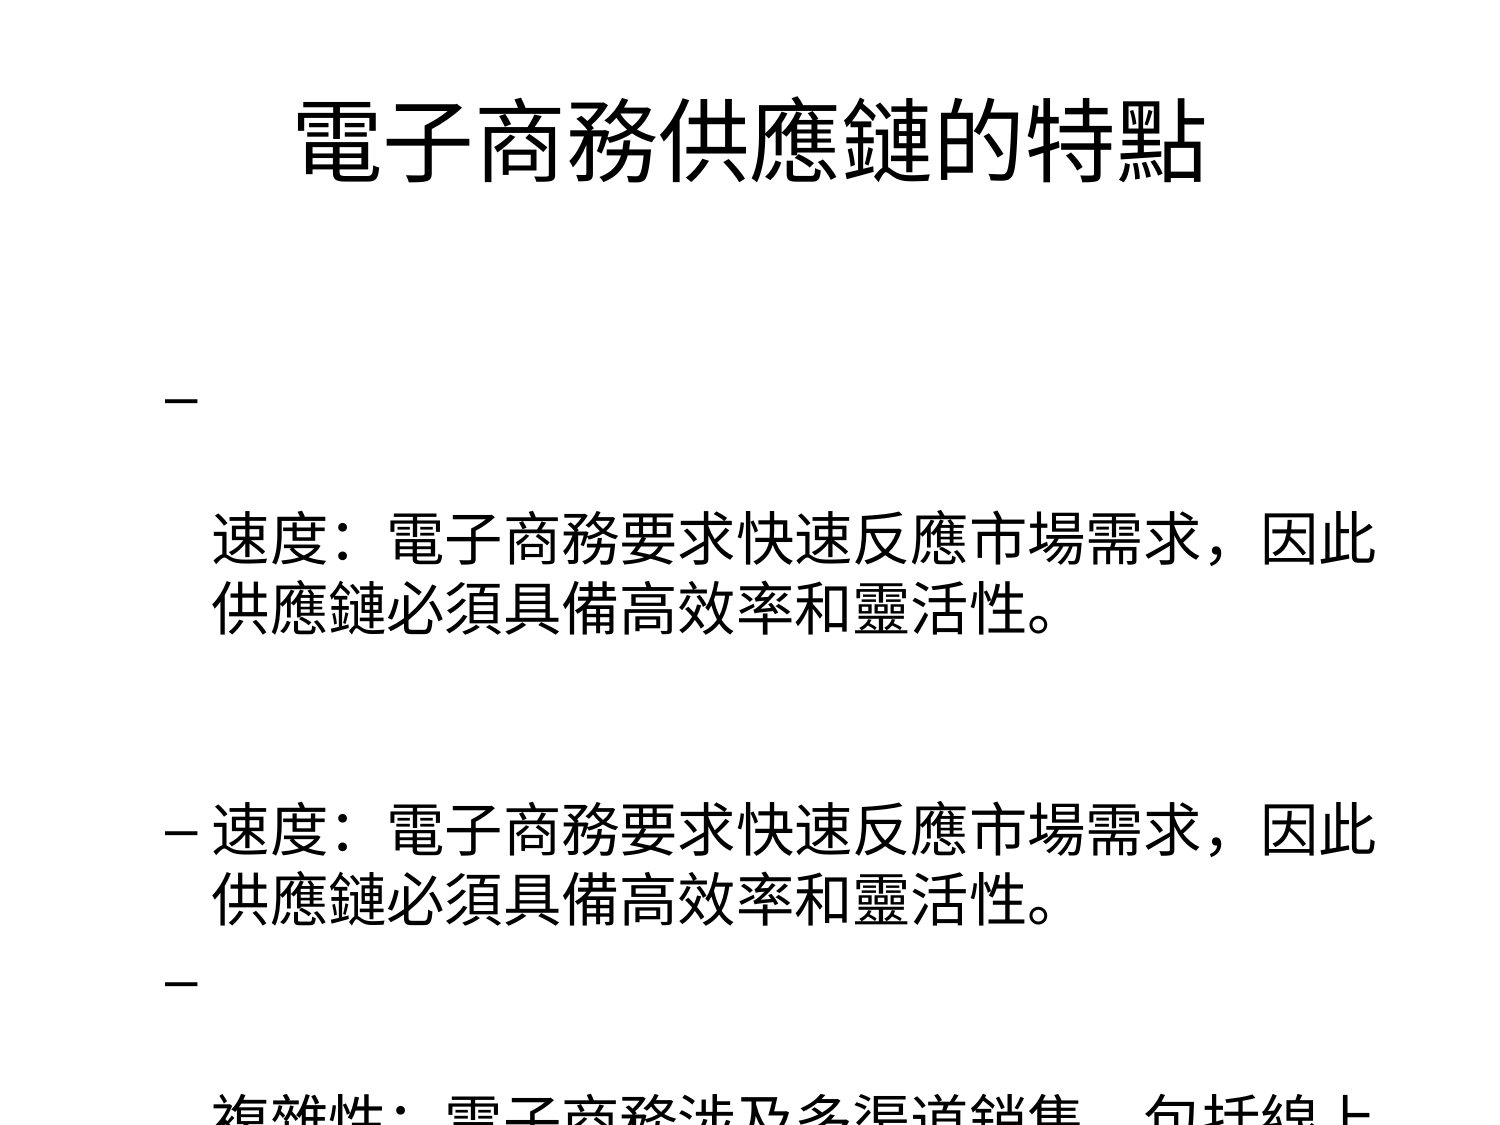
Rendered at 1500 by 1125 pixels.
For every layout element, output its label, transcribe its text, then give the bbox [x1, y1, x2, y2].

title 電子商務供應鏈的特點 [75, 45, 1425, 233]
list 速度：電子商務要求快速反應市場需求，因此供應鏈必須具備高效率和靈活性。 速度：電子商務要求快速反應市場需求，因此供應鏈必須具備高效率和靈活性。 複雜性：電子商務涉及多渠道銷售，包括線上和線下的協同，這使得供應鏈管理變得更加複雜。 複雜性：電子商務涉及多渠道銷售，包括線上和線下的協同，這使得供應鏈管理變得更加複雜。 全球性：隨著跨境電商的發展，供應鏈管理需要考慮全球物流、海關清關和國際支付等多方面的挑戰。 全球性：隨著跨境電商的發展，供應鏈管理需要考慮全球物流、海關清關和國際支付等多方面的挑戰。 [75, 262, 1425, 1005]
